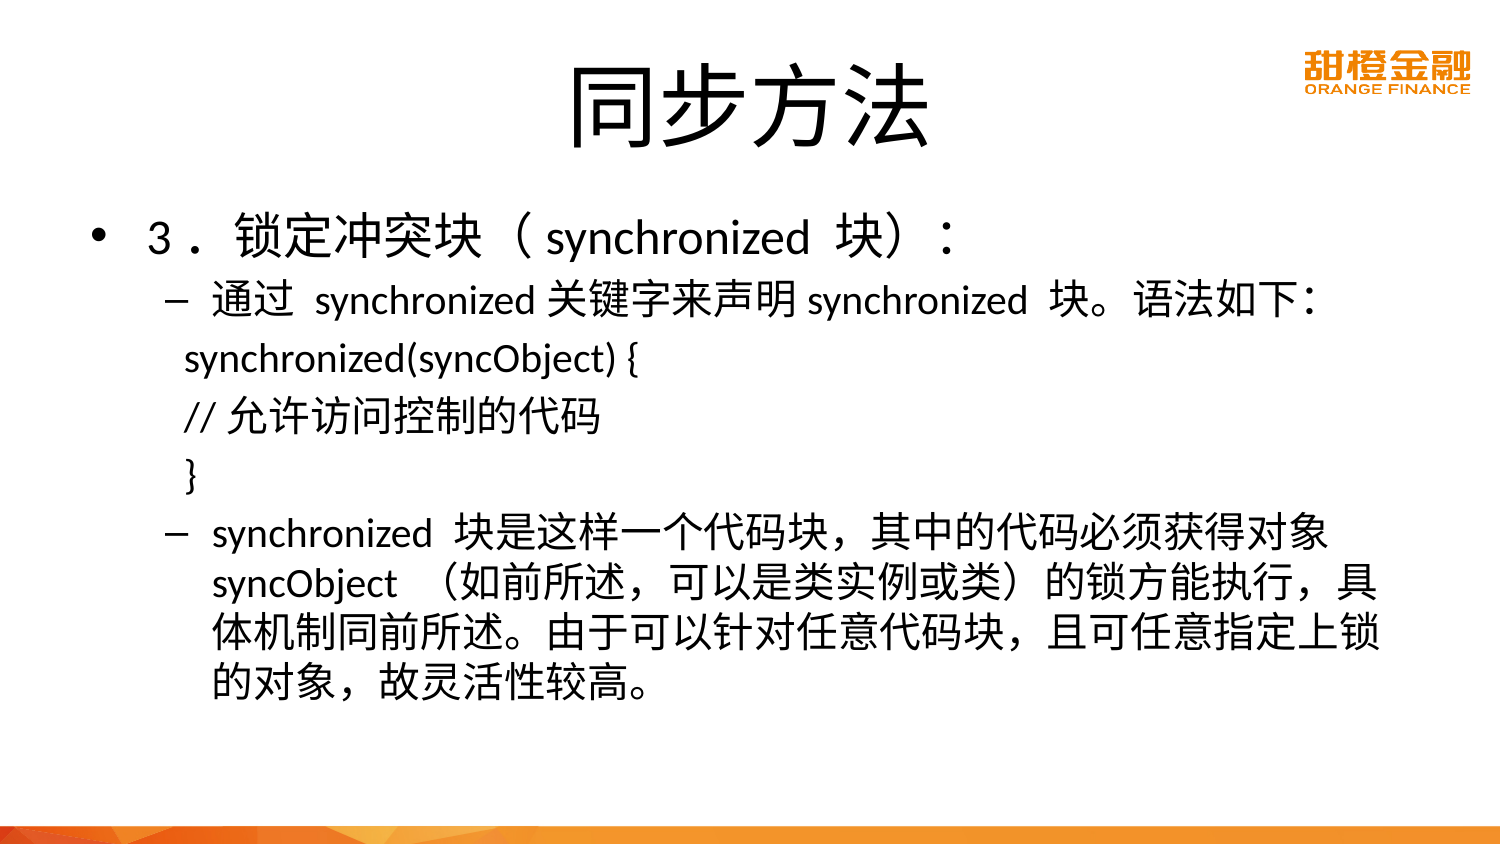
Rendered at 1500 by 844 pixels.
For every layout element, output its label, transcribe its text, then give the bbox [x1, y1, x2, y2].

picture [0, 0, 1500, 844]
title 同步方法 [75, 33, 1425, 175]
list 3．锁定冲突块（synchronized 块）： 通过 synchronized关键字来声明synchronized 块。语法如下： synchronized(syncObject) { //允许访问控制的代码 } synchronized 块是这样一个代码块，其中的代码必须获得对象 syncObject （如前所述，可以是类实例或类）的锁方能执行，具体机制同前所述。由于可以针对任意代码块，且可任意指定上锁的对象，故灵活性较高。 [75, 196, 1425, 754]
